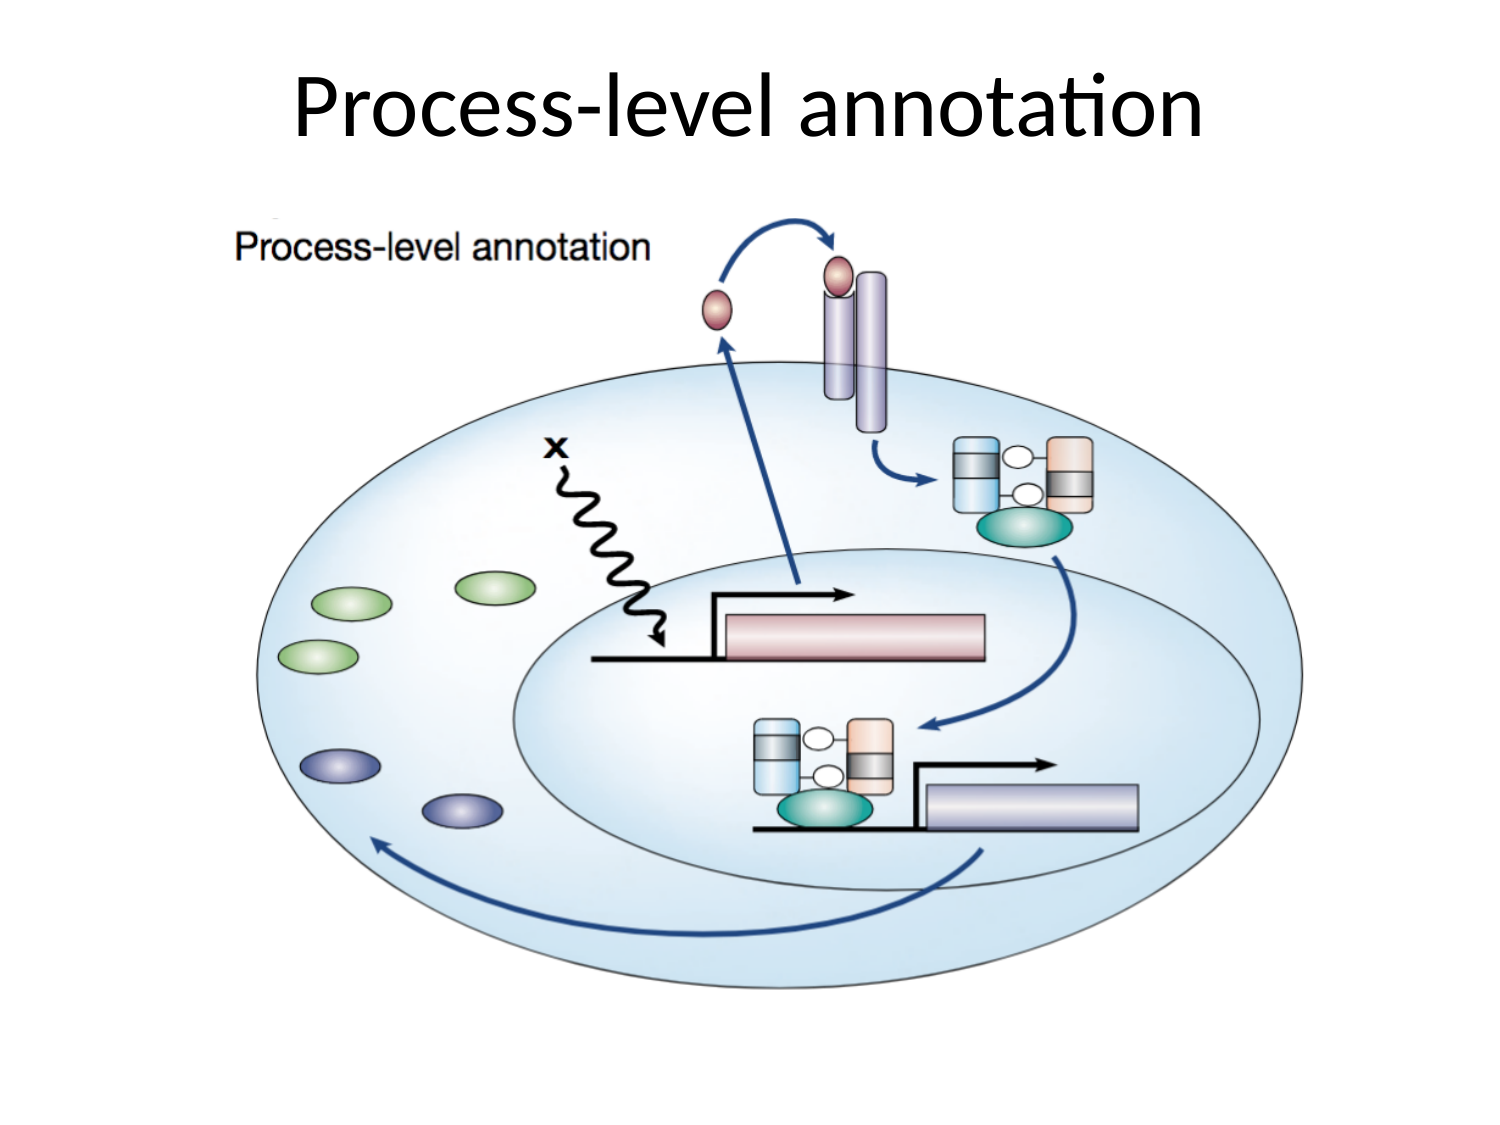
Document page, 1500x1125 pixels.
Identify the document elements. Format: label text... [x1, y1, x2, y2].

title Process-level annotation [75, 45, 1425, 154]
picture [189, 218, 1324, 997]
